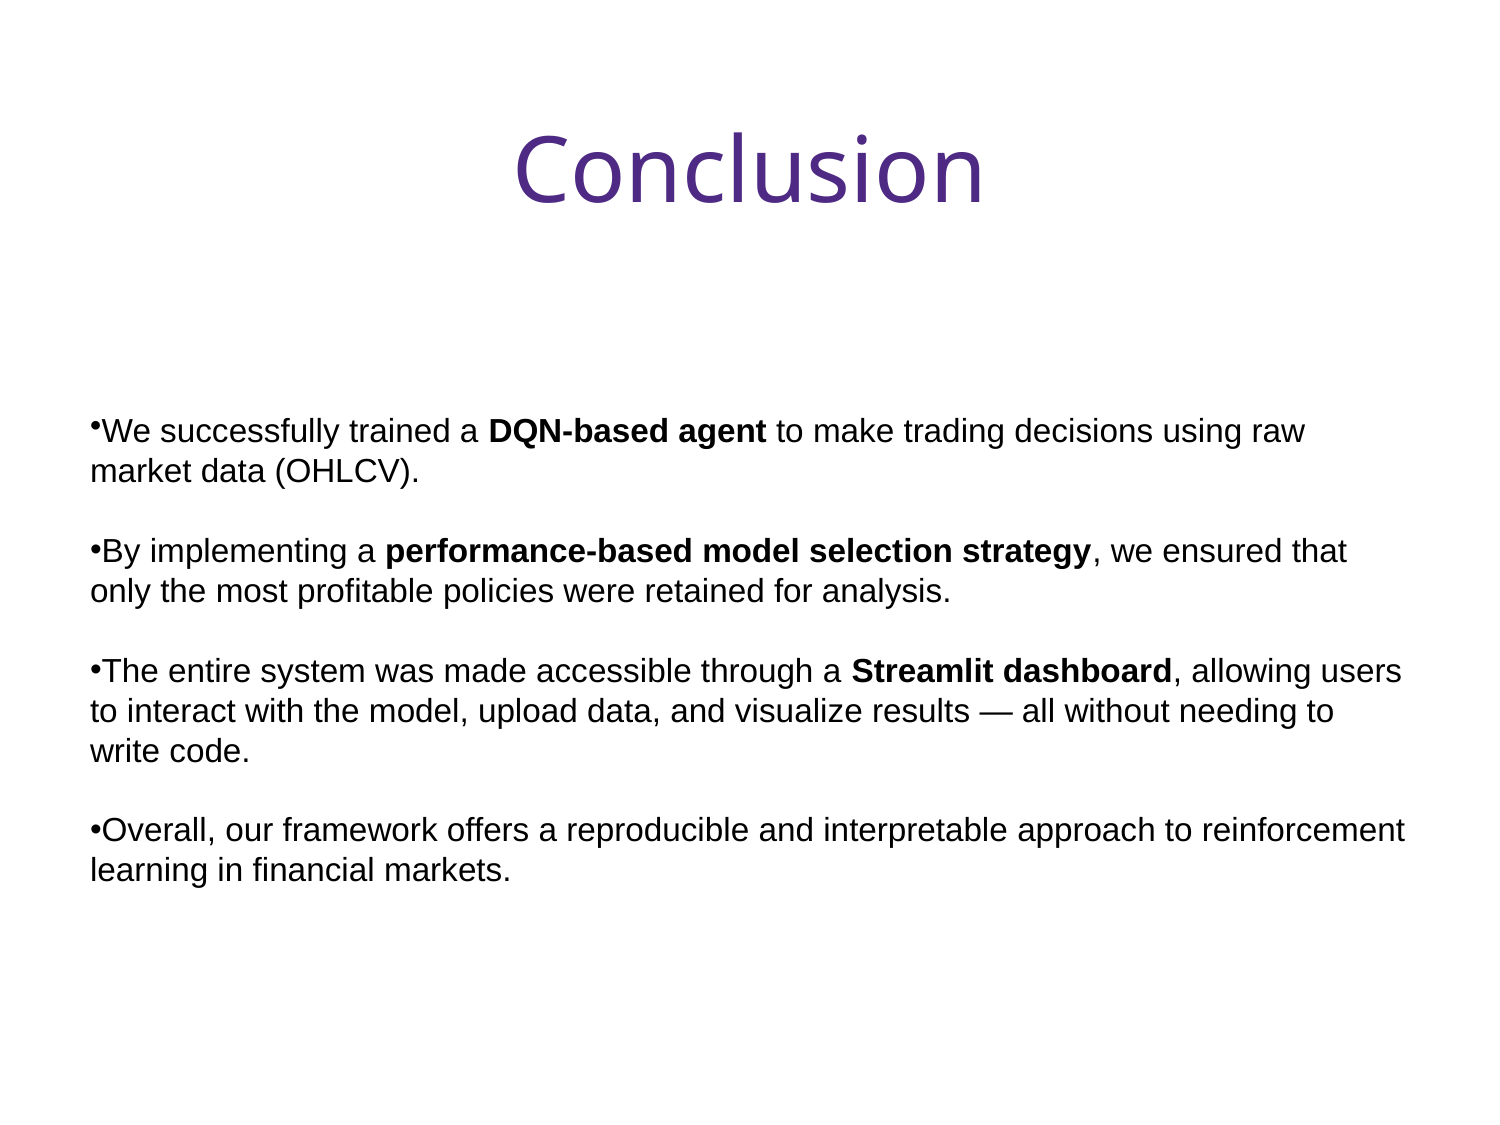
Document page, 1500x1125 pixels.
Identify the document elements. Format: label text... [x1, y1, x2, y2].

list We successfully trained a DQN-based agent to make trading decisions using raw market data (OHLCV). By implementing a performance-based model selection strategy, we ensured that only the most profitable policies were retained for analysis. The entire system was made accessible through a Streamlit dashboard, allowing users to interact with the model, upload data, and visualize results — all without needing to write code. Overall, our framework offers a reproducible and interpretable approach to reinforcement learning in financial markets. [75, 322, 1425, 976]
title Conclusion [75, 72, 1425, 260]
